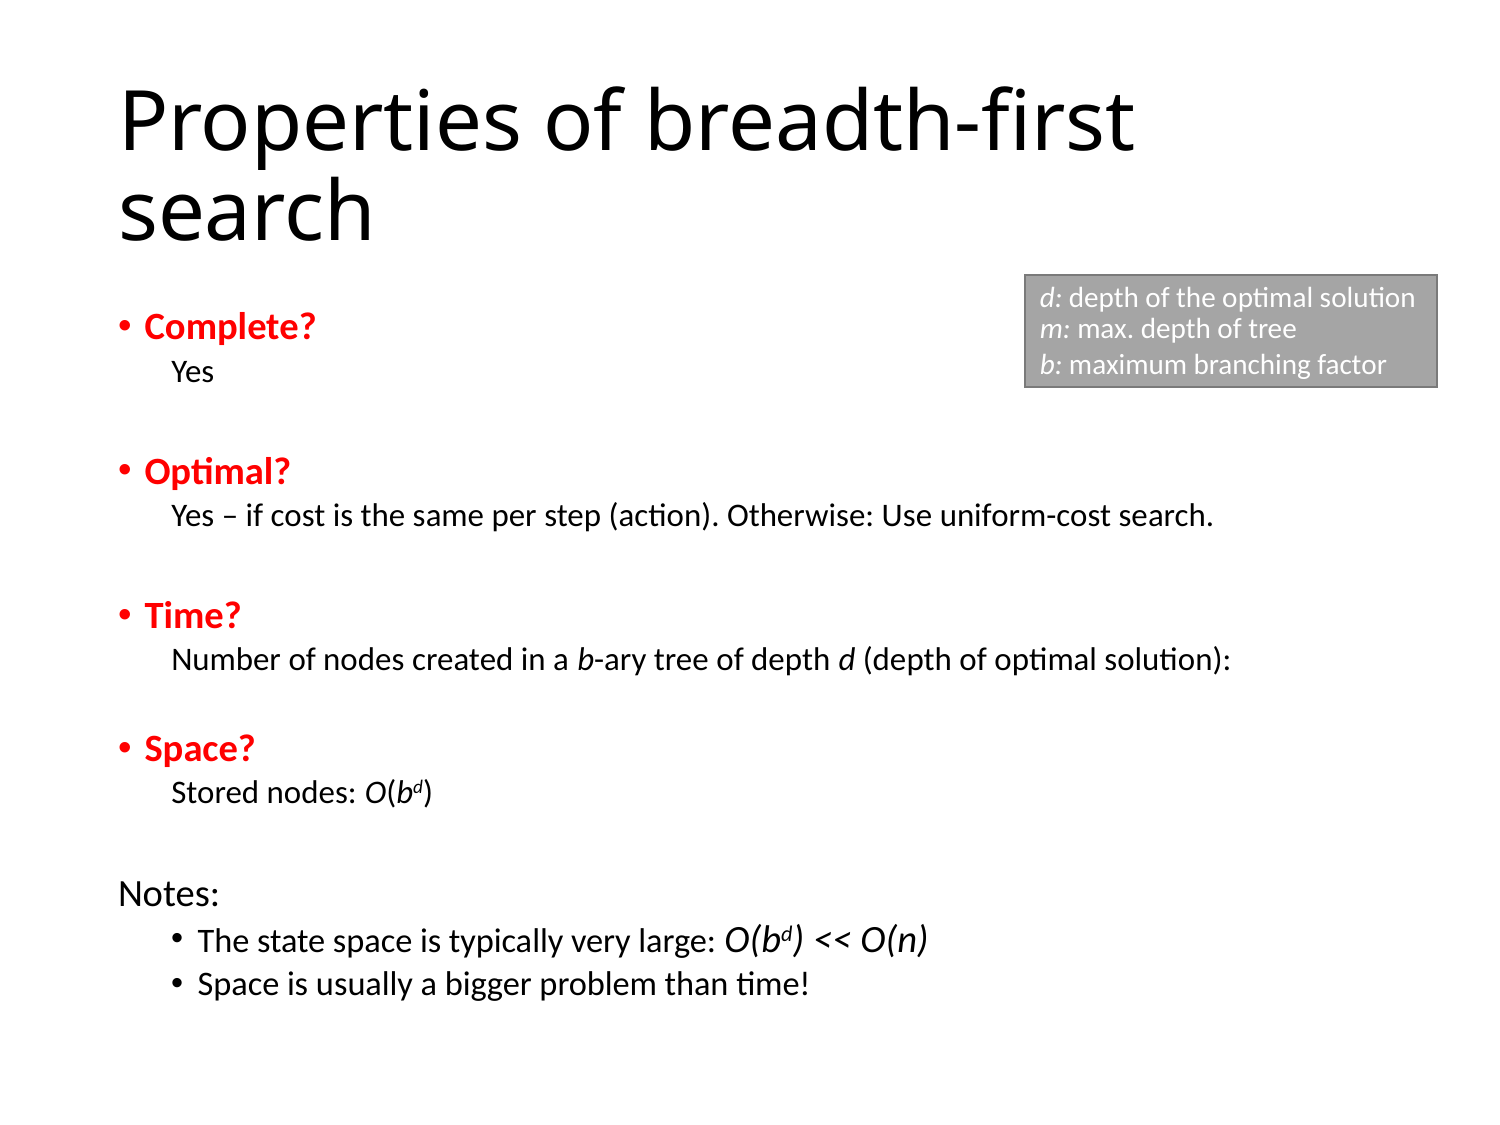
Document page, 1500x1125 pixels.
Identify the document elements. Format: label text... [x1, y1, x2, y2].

text_box d: depth of the optimal solution m: max. depth of tree b: maximum branching factor [1024, 274, 1438, 388]
title Properties of breadth-first search [103, 59, 1397, 278]
